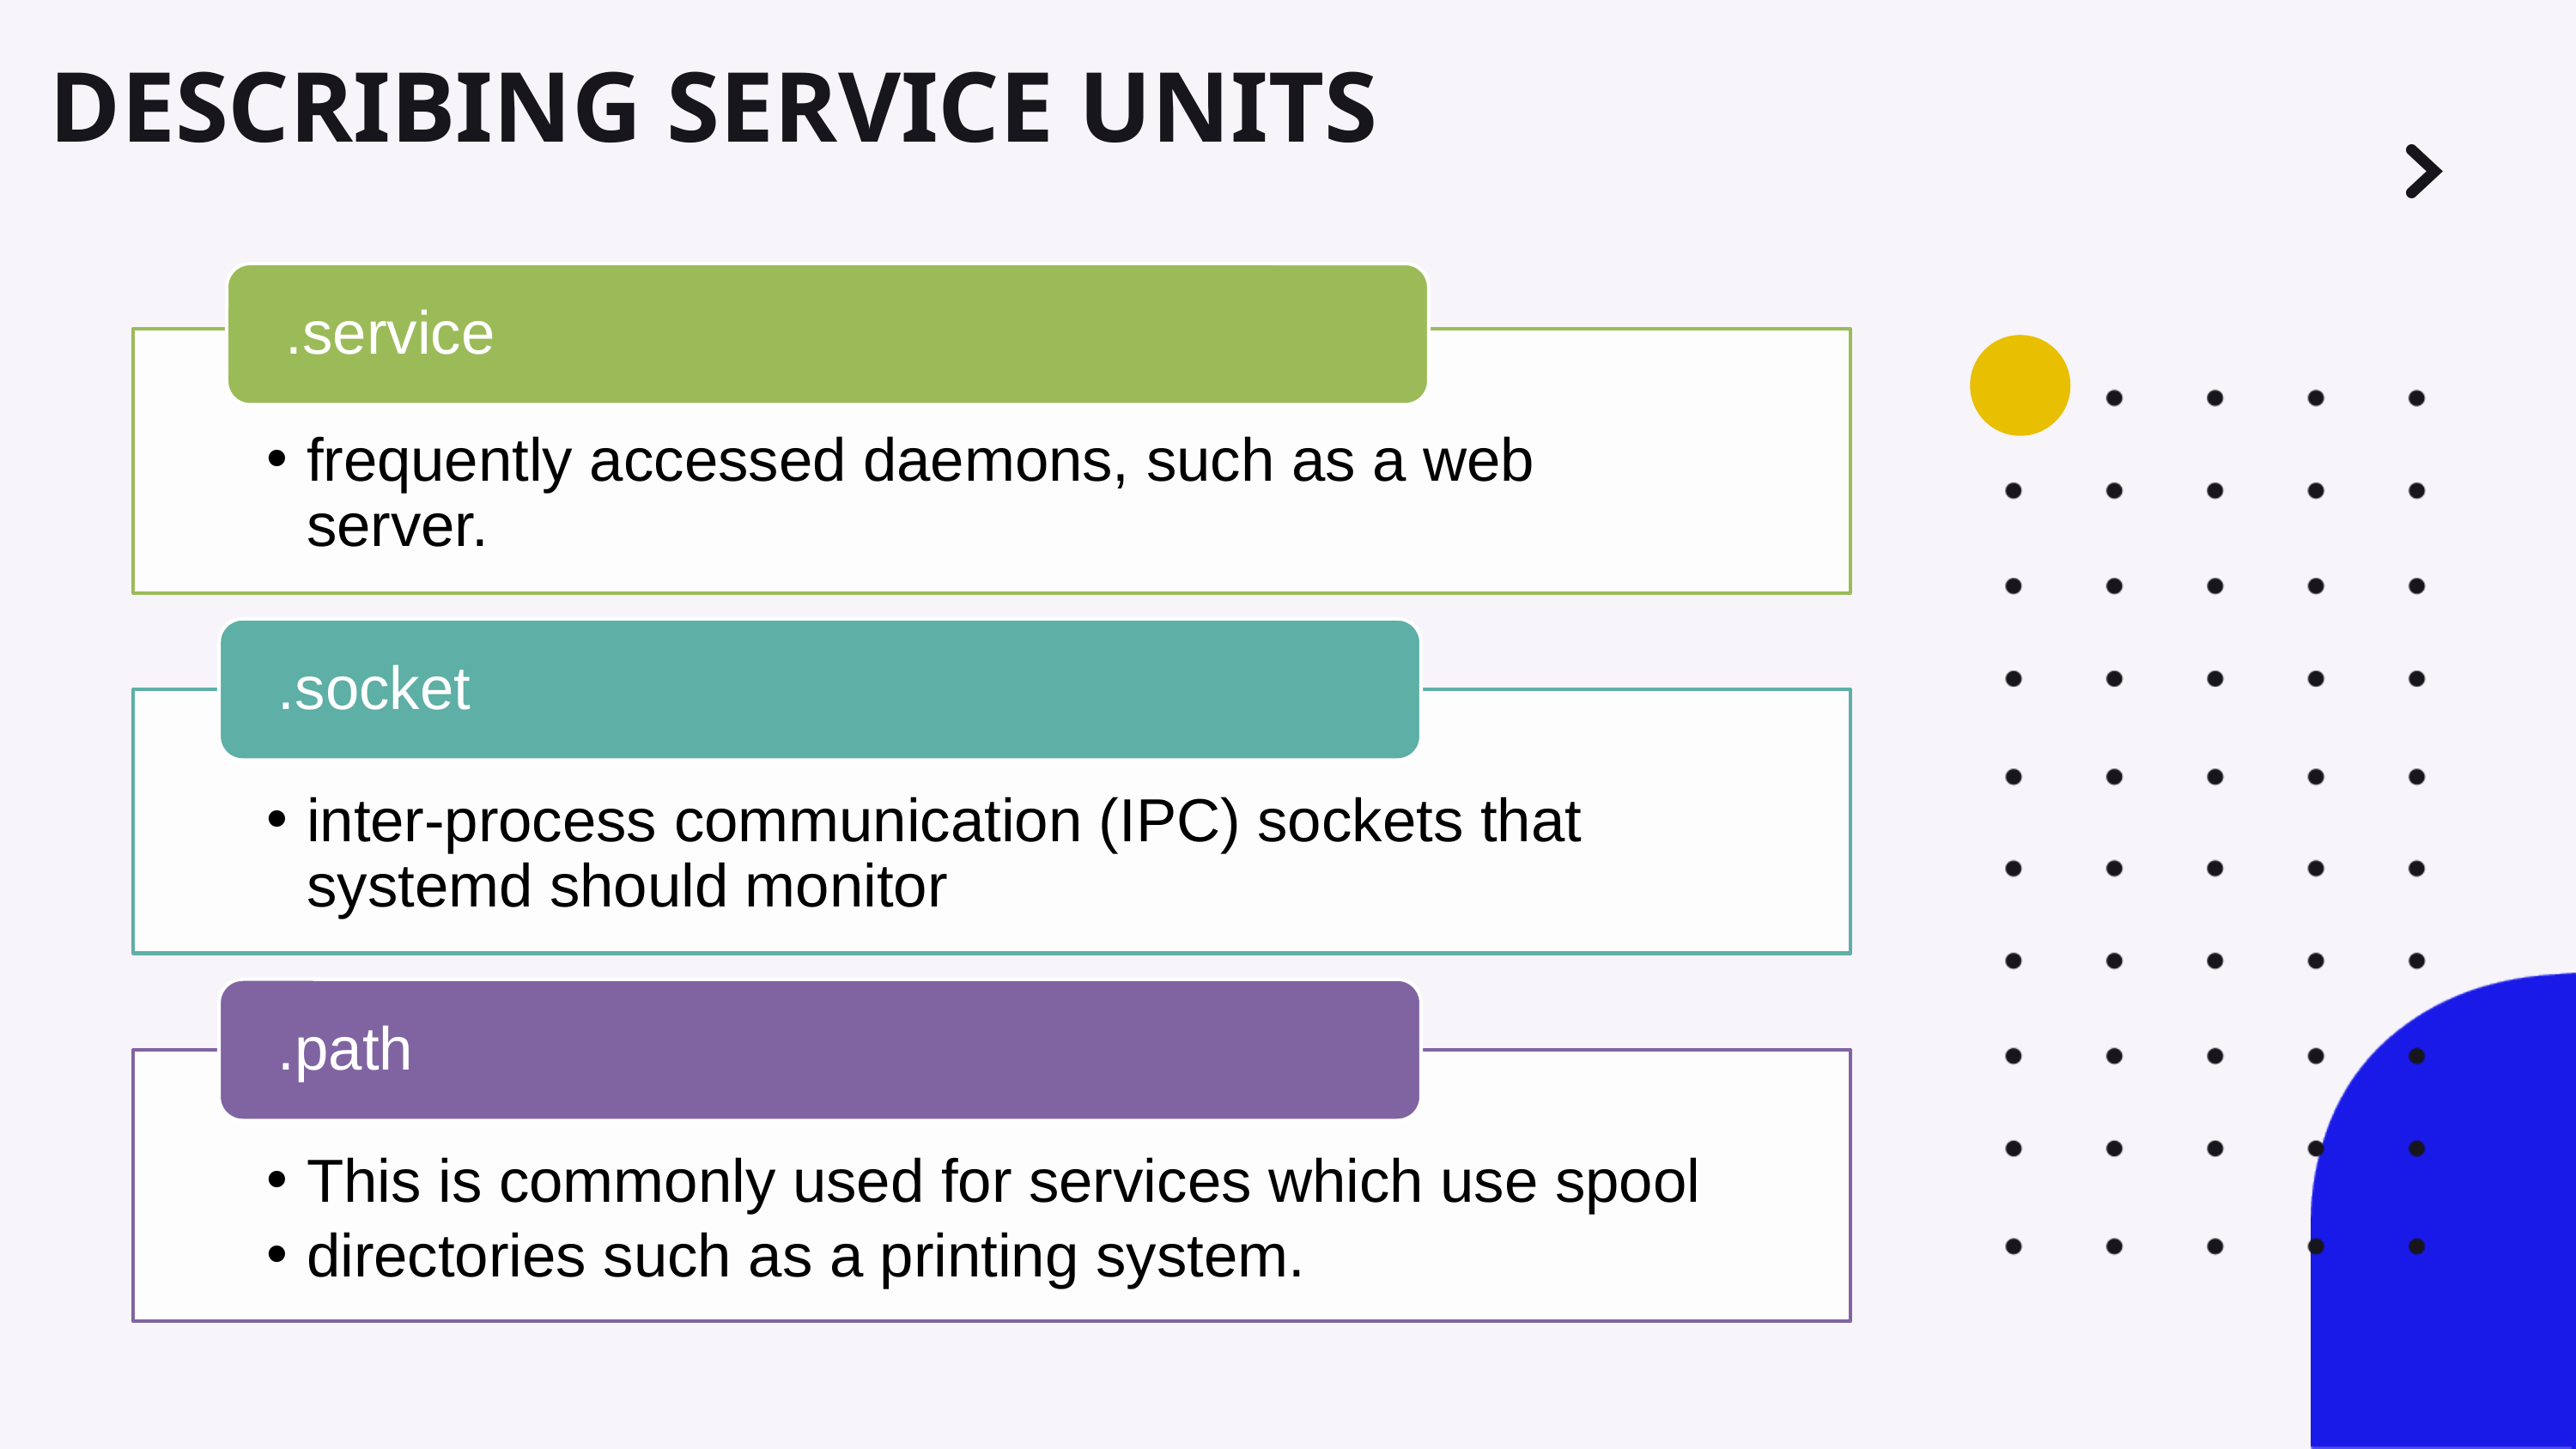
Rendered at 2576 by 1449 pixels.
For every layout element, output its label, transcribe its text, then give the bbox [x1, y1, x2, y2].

picture [2406, 144, 2443, 198]
text_box DESCRIBING SERVICE UNITS [49, 21, 1647, 161]
picture [1995, 854, 2576, 1449]
text_box [1970, 335, 2071, 427]
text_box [132, 217, 1851, 1362]
picture [1995, 384, 2432, 791]
